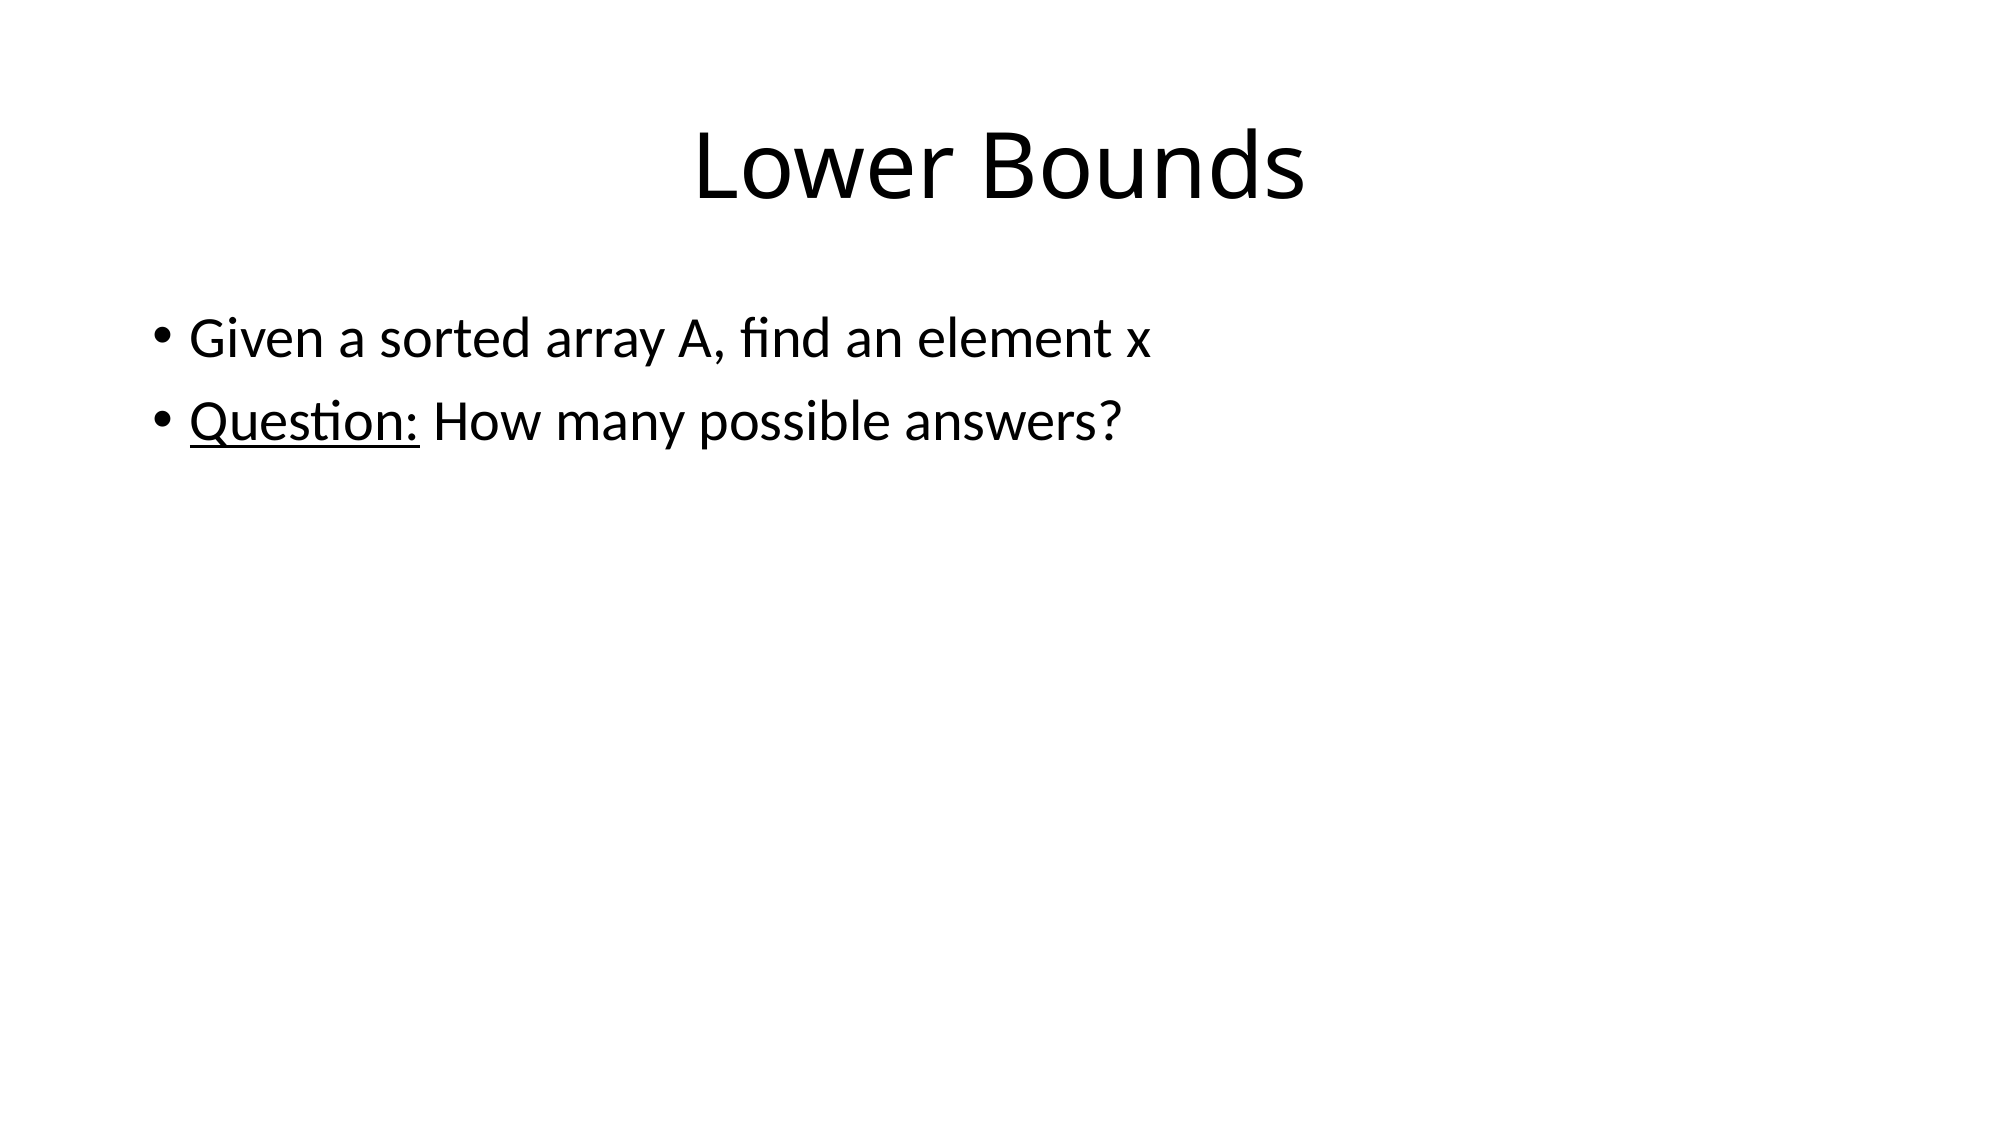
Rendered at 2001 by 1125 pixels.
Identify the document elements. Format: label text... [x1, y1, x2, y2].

list Given a sorted array A, find an element x Question: How many possible answers? [137, 299, 1863, 1014]
title Lower Bounds [137, 59, 1863, 278]
